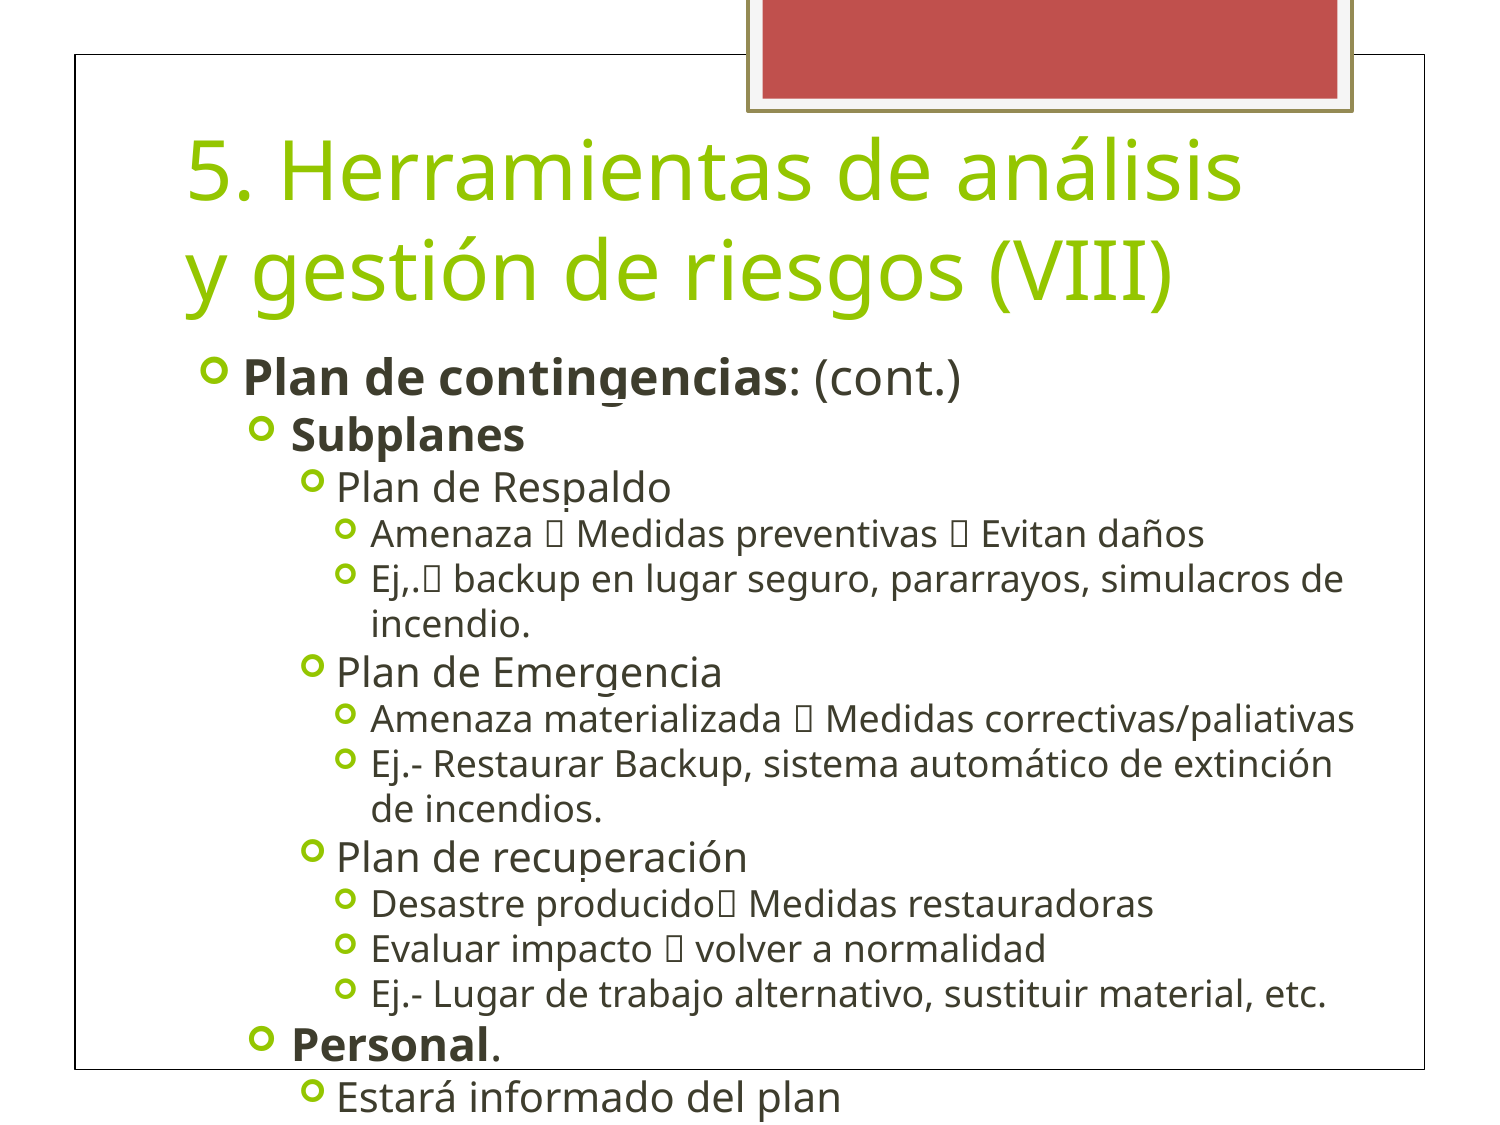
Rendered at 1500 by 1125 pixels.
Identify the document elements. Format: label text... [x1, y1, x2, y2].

text_box 5. Herramientas de análisis y gestión de riesgos (VIII) [171, 137, 1324, 325]
text_box Plan de contingencias: (cont.) Subplanes Plan de Respaldo Amenaza  Medidas preventivas  Evitan daños Ej,. backup en lugar seguro, pararrayos, simulacros de incendio. Plan de Emergencia Amenaza materializada  Medidas correctivas/paliativas Ej.- Restaurar Backup, sistema automático de extinción de incendios. Plan de recuperación Desastre producido Medidas restauradoras Evaluar impacto  volver a normalidad Ej.- Lugar de trabajo alternativo, sustituir material, etc. Personal. Estará informado del plan Estará entrenado para actuar en lo que se le encomiende [171, 338, 1388, 1035]
